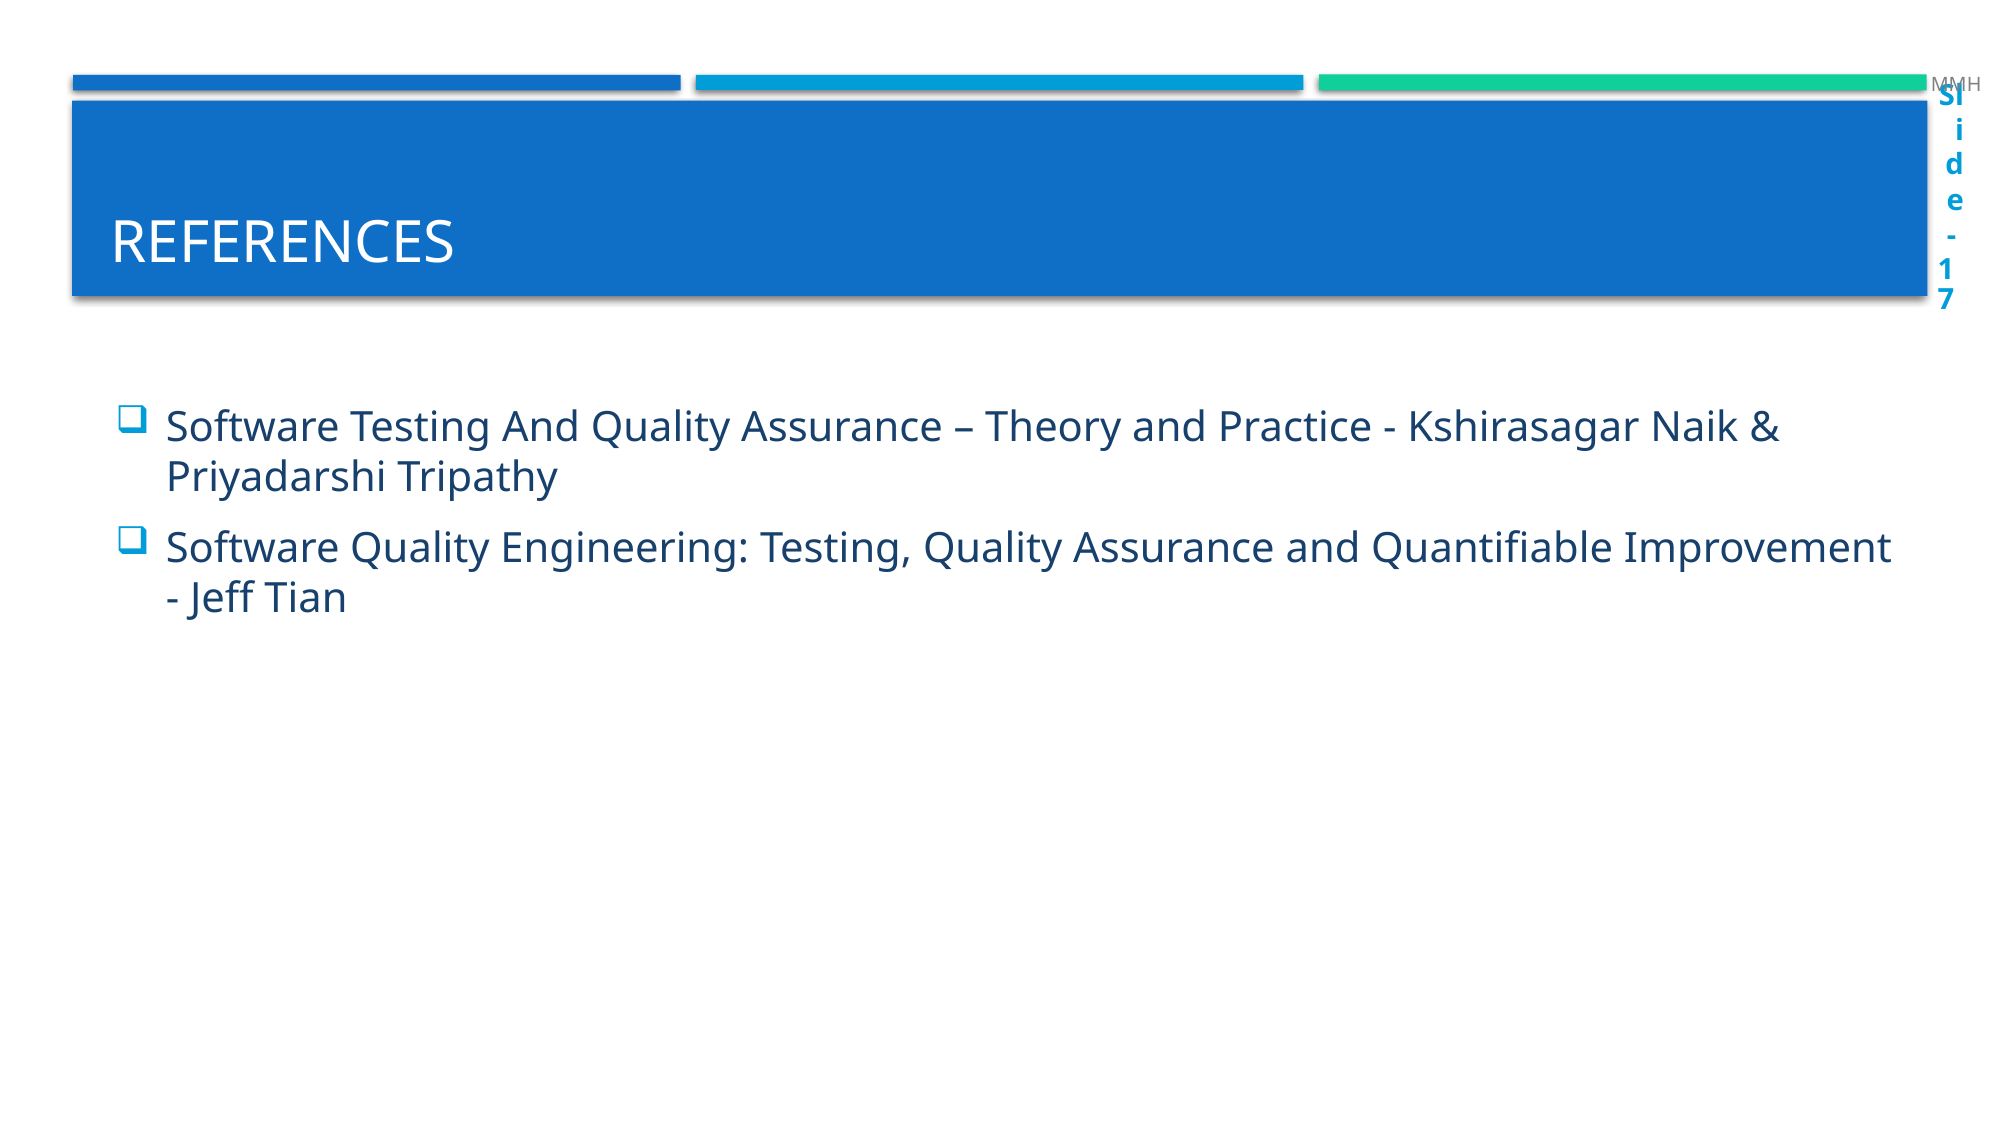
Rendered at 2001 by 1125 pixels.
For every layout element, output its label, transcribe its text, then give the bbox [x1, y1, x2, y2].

title references [95, 115, 1905, 282]
slide_number Slide - 17 [1930, 107, 1972, 303]
text_box MMH [1894, 61, 2000, 107]
list Software Testing And Quality Assurance – Theory and Practice - Kshirasagar Naik & Priyadarshi Tripathy Software Quality Engineering: Testing, Quality Assurance and Quantifiable Improvement - Jeff Tian [100, 323, 1910, 761]
